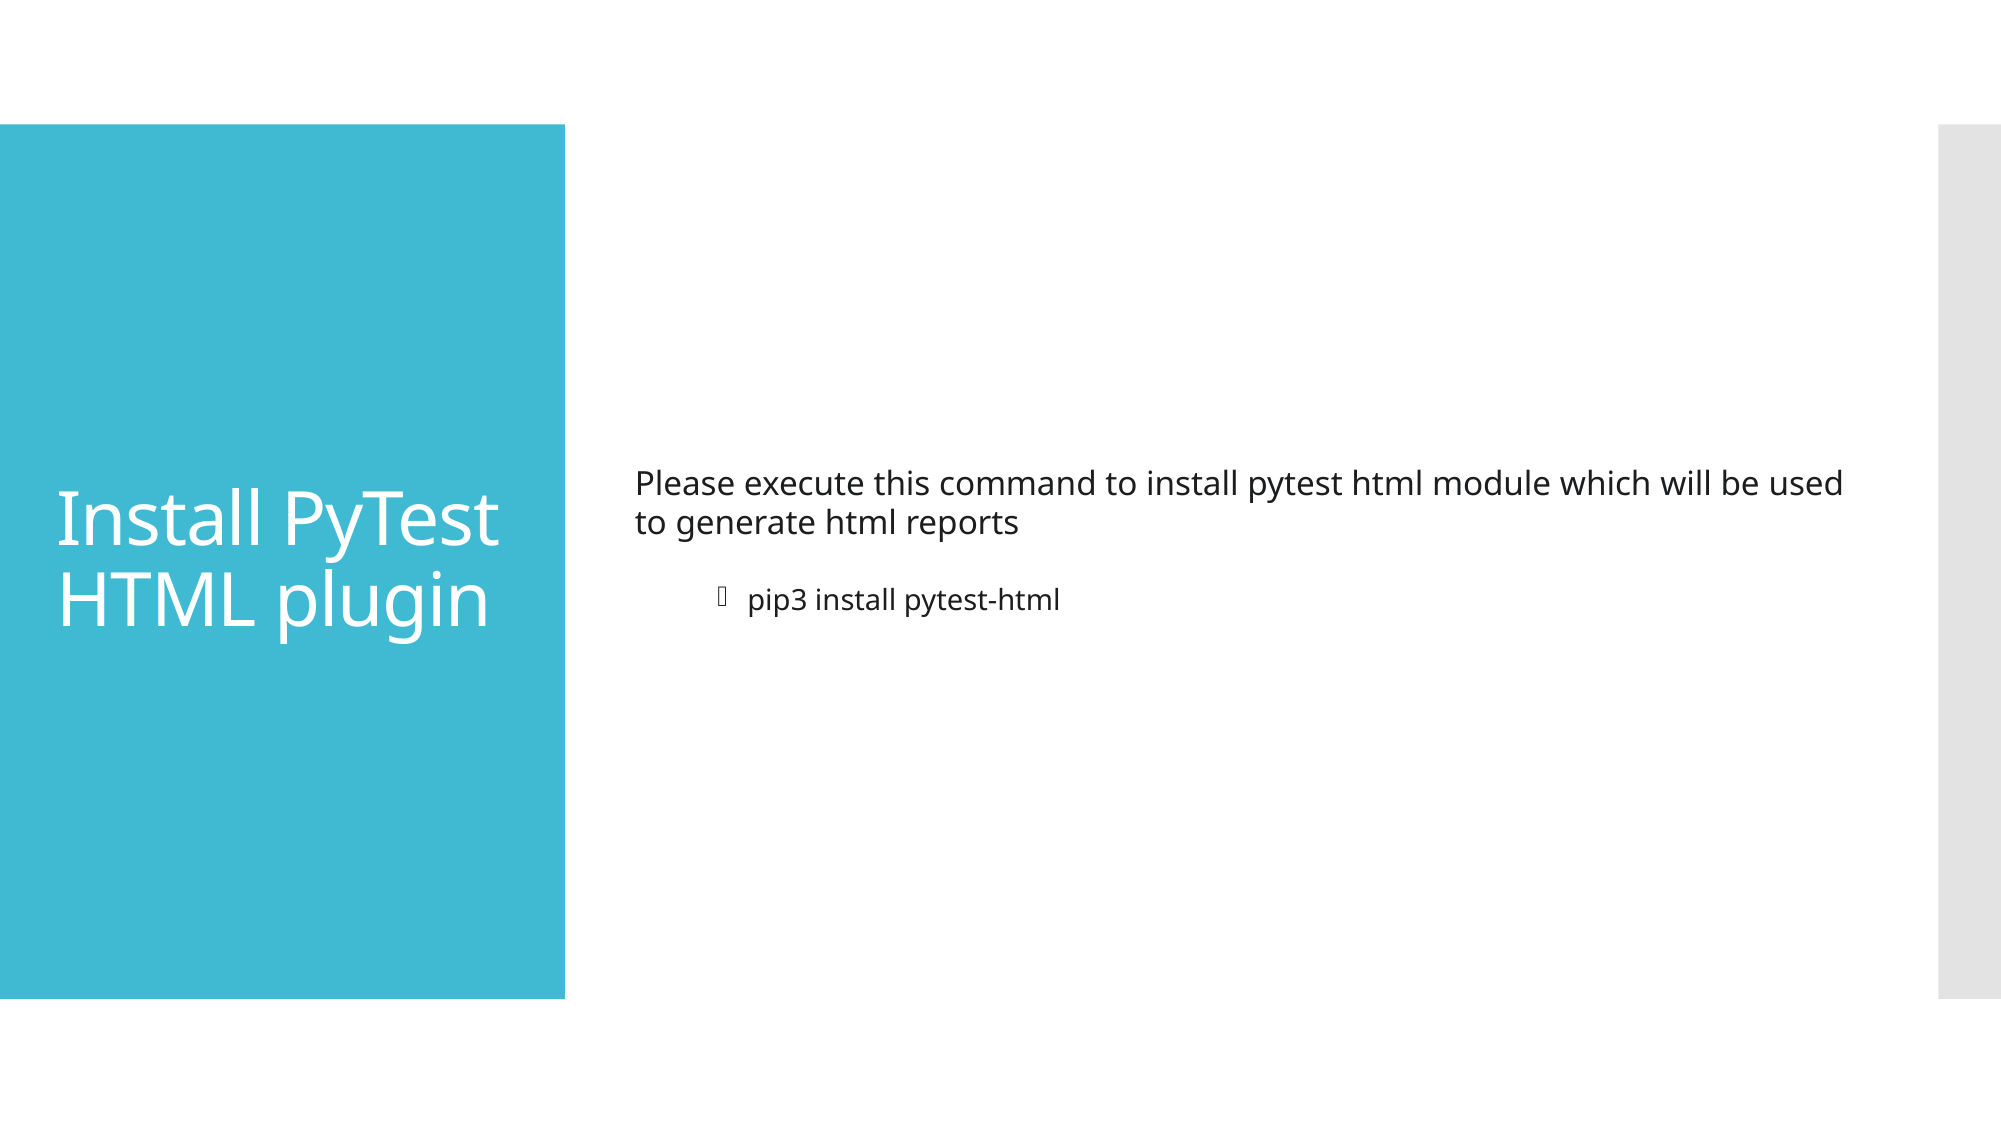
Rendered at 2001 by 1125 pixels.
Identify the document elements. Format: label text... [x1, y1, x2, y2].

title Install PyTest HTML plugin [41, 184, 525, 940]
list Please execute this command to install pytest html module which will be used to generate html reports pip3 install pytest-html [634, 242, 1851, 881]
